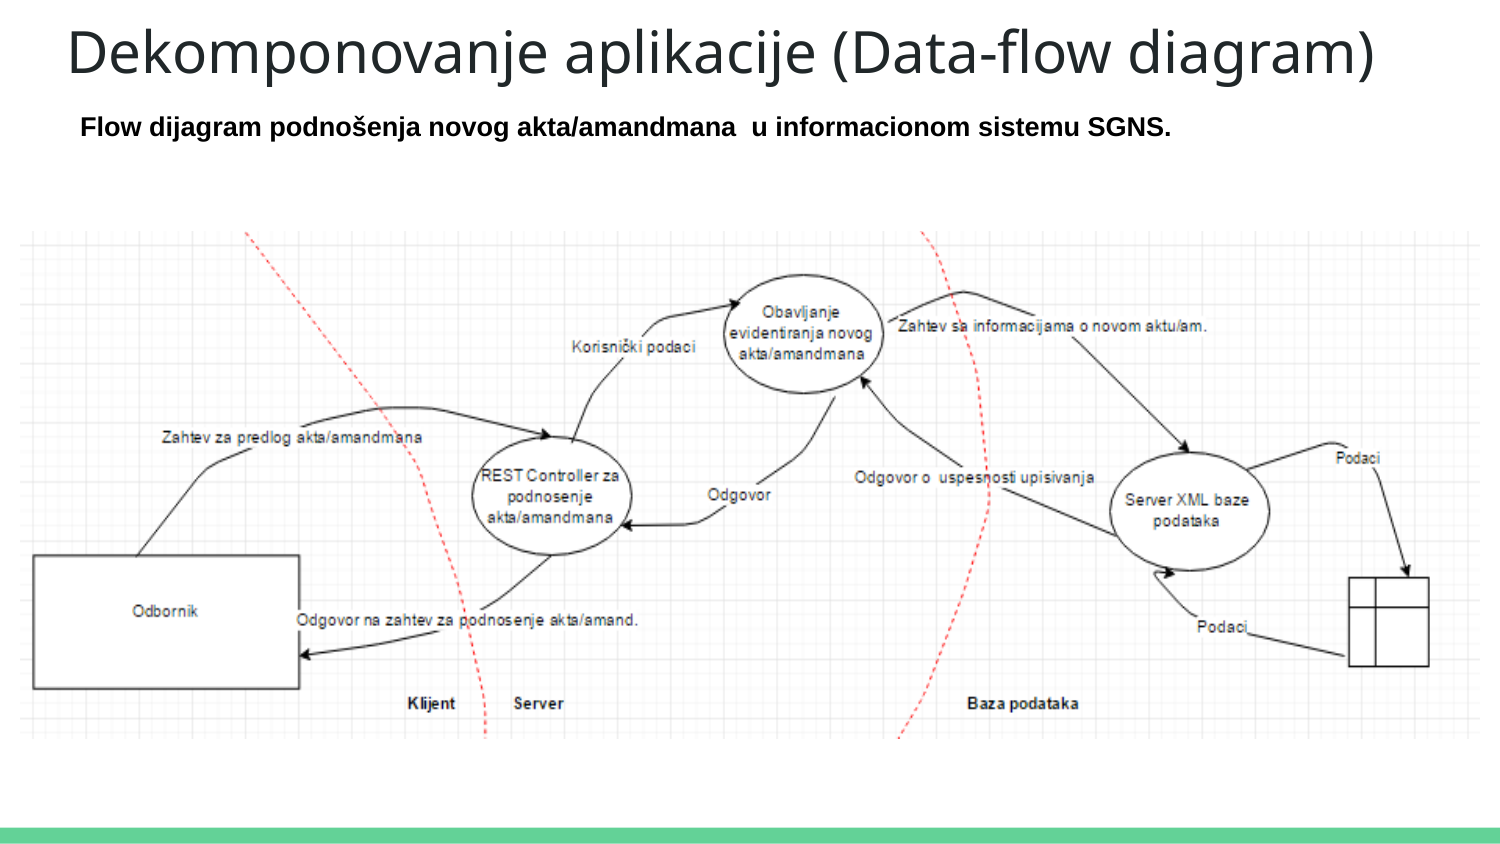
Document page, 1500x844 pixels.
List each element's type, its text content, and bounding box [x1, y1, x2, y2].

picture [19, 231, 1480, 739]
text_box Flow dijagram podnošenja novog akta/amandmana u informacionom sistemu SGNS. [65, 93, 1449, 171]
title Dekomponovanje aplikacije (Data-flow diagram) [51, 0, 1449, 94]
